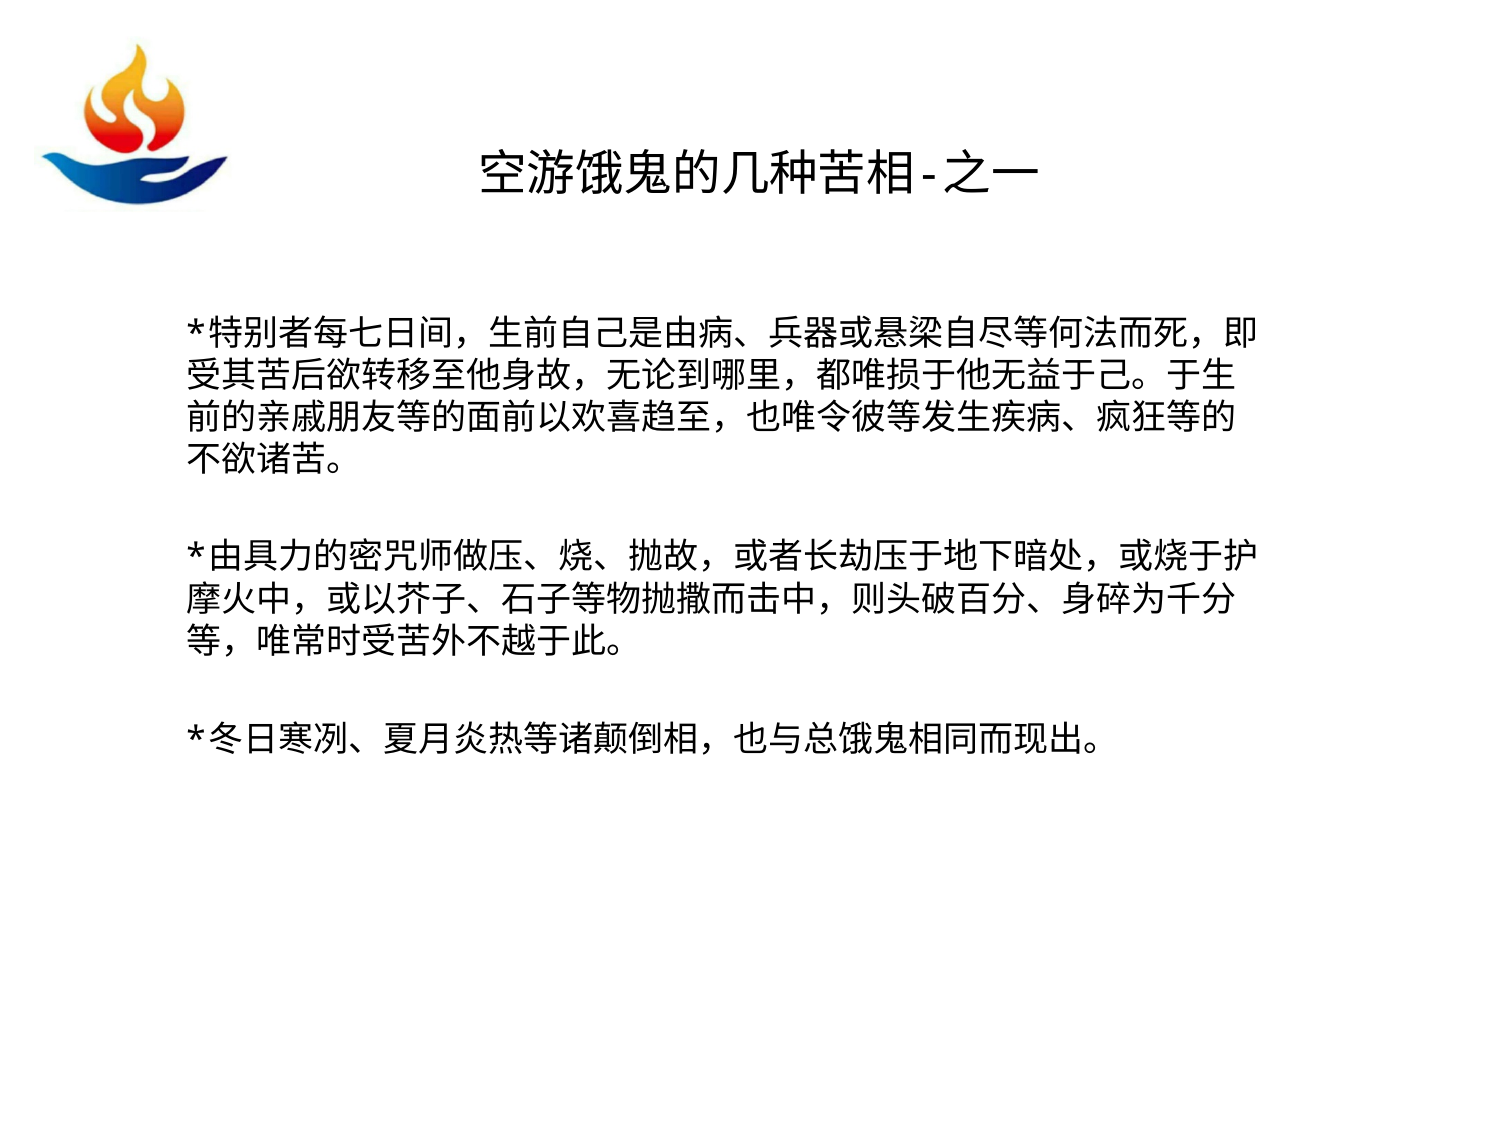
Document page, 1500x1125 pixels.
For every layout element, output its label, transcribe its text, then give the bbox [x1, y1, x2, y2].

picture [34, 36, 236, 238]
list *特别者每七日间，生前自己是由病、兵器或悬梁自尽等何法而死，即受其苦后欲转移至他身故，无论到哪里，都唯损于他无益于己。于生前的亲戚朋友等的面前以欢喜趋至，也唯令彼等发生疾病、疯狂等的不欲诸苦。 *由具力的密咒师做压、烧、抛故，或者长劫压于地下暗处，或烧于护摩火中，或以芥子、石子等物抛撒而击中，则头破百分、身碎为千分等，唯常时受苦外不越于此。 *冬日寒冽、夏月炎热等诸颠倒相，也与总饿鬼相同而现出。 [171, 302, 1284, 976]
title 空游饿鬼的几种苦相-之一 [240, 133, 1284, 209]
